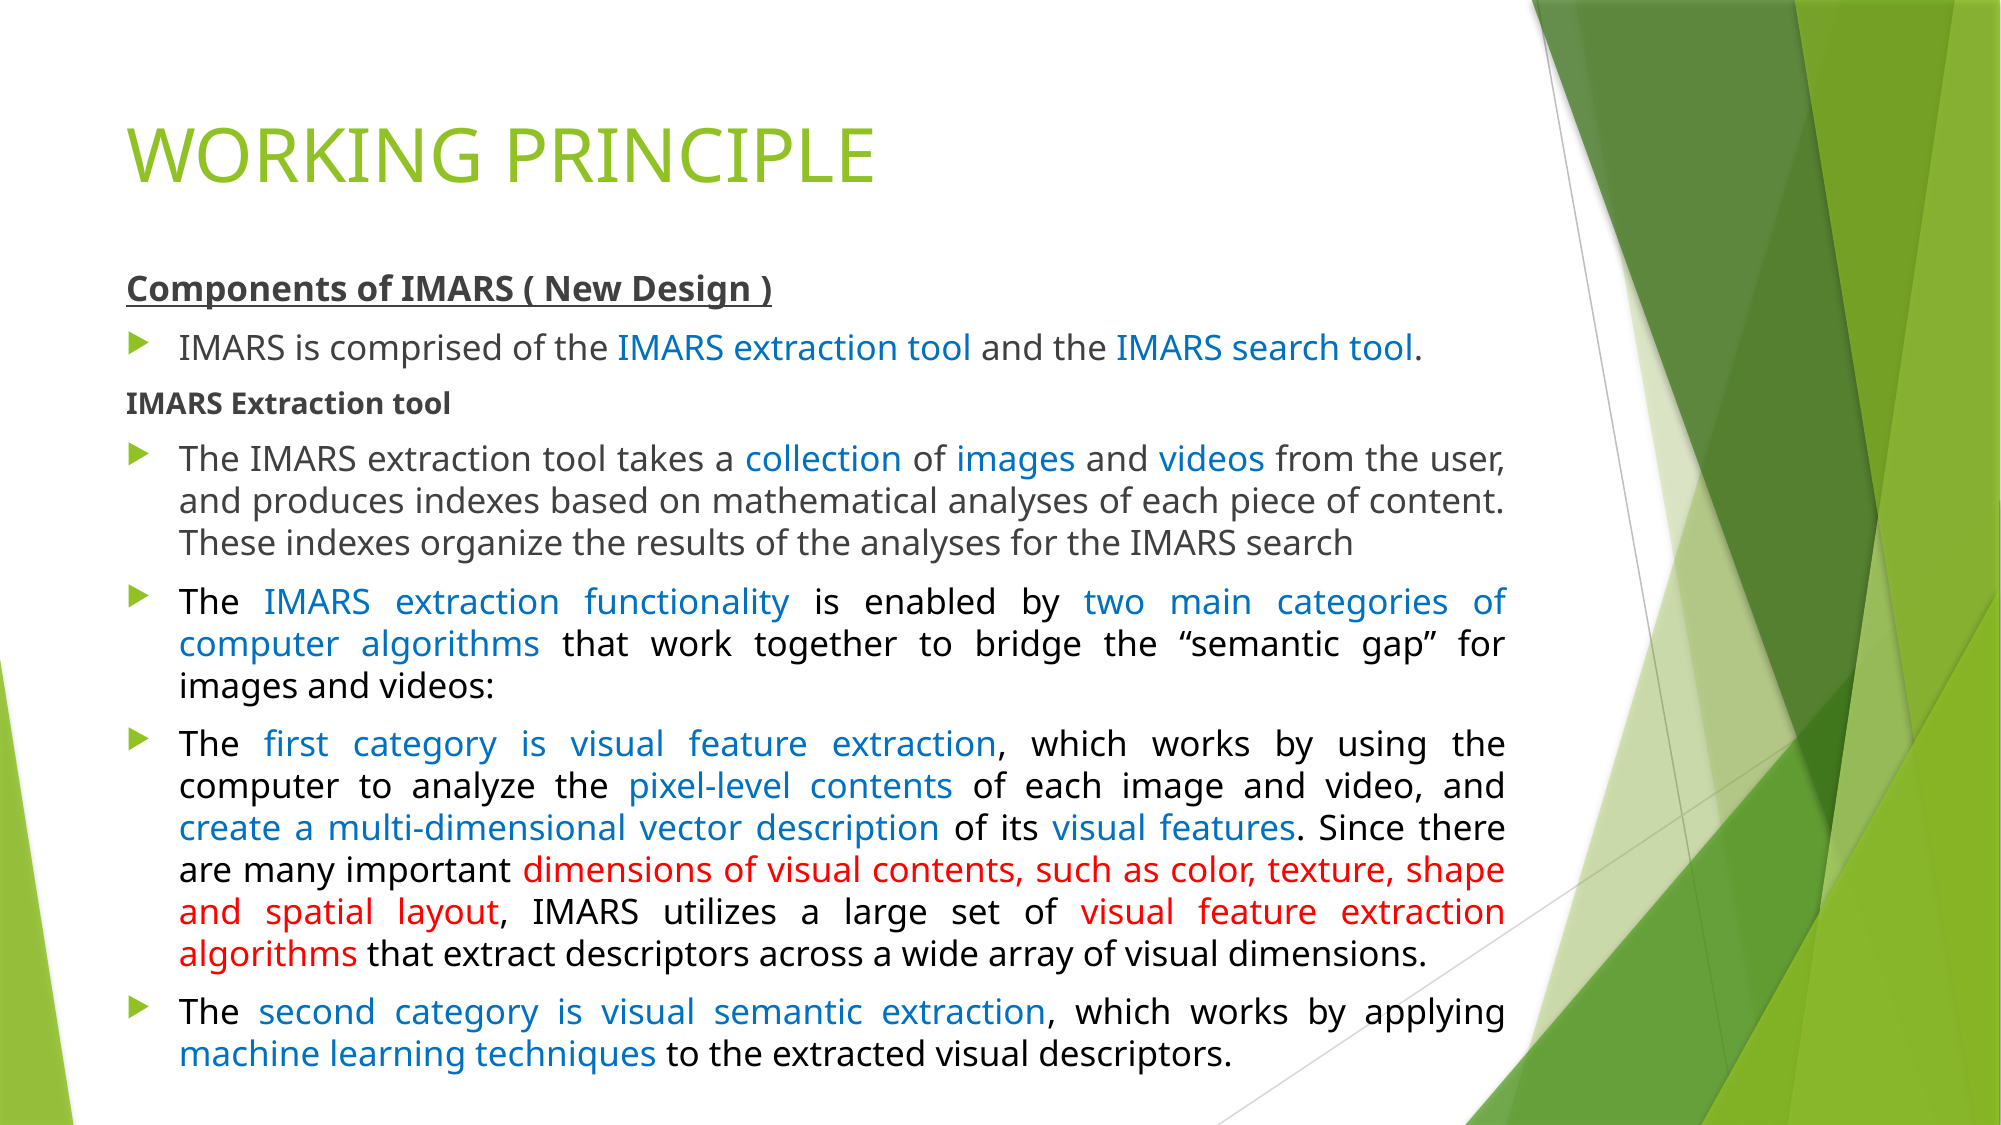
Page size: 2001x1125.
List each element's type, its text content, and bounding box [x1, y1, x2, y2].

list Components of IMARS ( New Design ) IMARS is comprised of the IMARS extraction tool and the IMARS search tool. IMARS Extraction tool The IMARS extraction tool takes a collection of images and videos from the user, and produces indexes based on mathematical analyses of each piece of content. These indexes organize the results of the analyses for the IMARS search The IMARS extraction functionality is enabled by two main categories of computer algorithms that work together to bridge the “semantic gap” for images and videos: The first category is visual feature extraction, which works by using the computer to analyze the pixel-level contents of each image and video, and create a multi-dimensional vector description of its visual features. Since there are many important dimensions of visual contents, such as color, texture, shape and spatial layout, IMARS utilizes a large set of visual feature extraction algorithms that extract descriptors across a wide array of visual dimensions. The second category is visual semantic extraction, which works by applying machine learning techniques to the extracted visual descriptors. [111, 259, 1522, 1125]
title WORKING PRINCIPLE [111, 99, 1522, 259]
